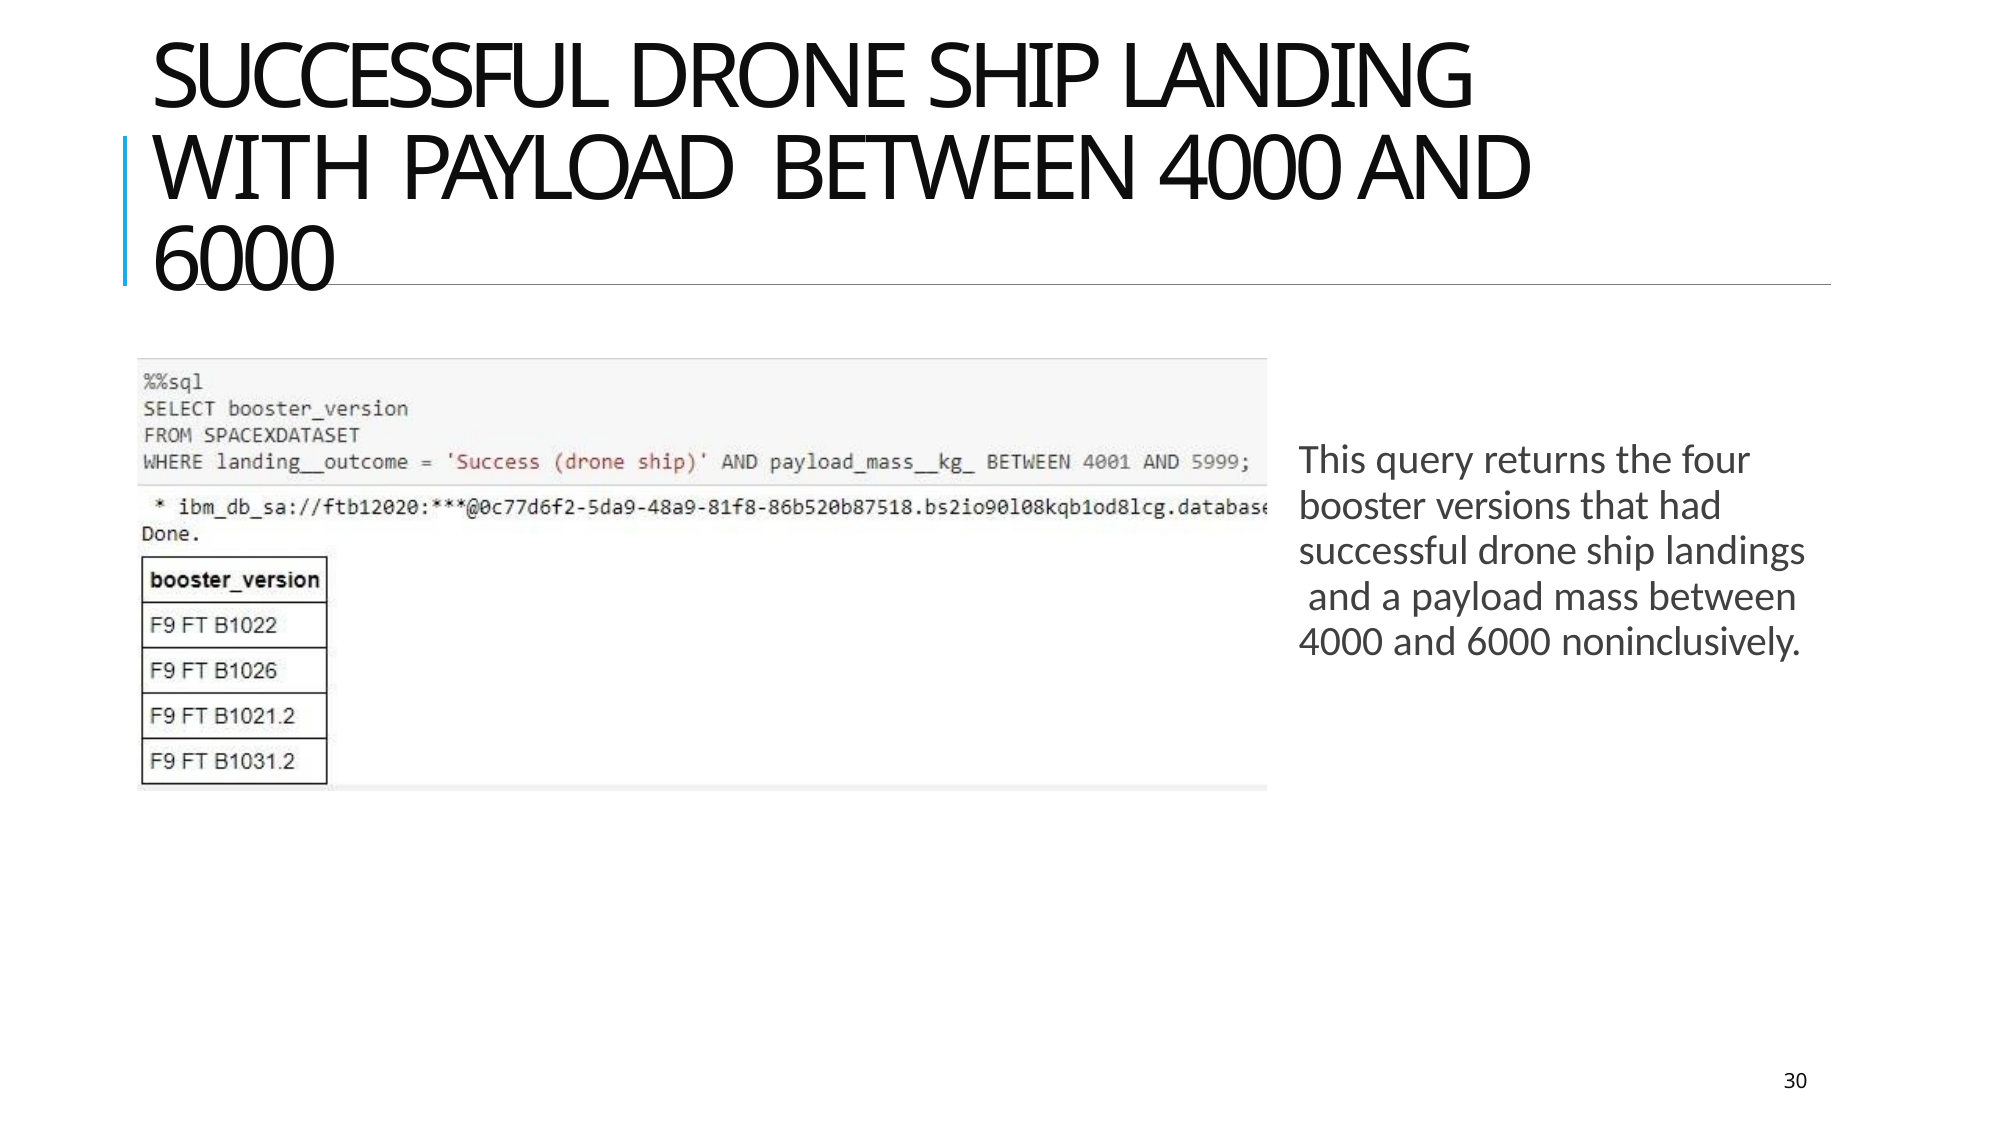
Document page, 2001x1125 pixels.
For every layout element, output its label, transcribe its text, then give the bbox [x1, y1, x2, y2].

slide_number 30 [1777, 757, 1938, 1125]
text_box This query returns the four booster versions that had successful drone ship landings and a payload mass between 4000 and 6000 noninclusively. [1296, 431, 1809, 665]
text_box [137, 358, 1268, 791]
title Successful Drone Ship Landing with Payload Between 4000 and 6000 [150, 15, 1644, 309]
